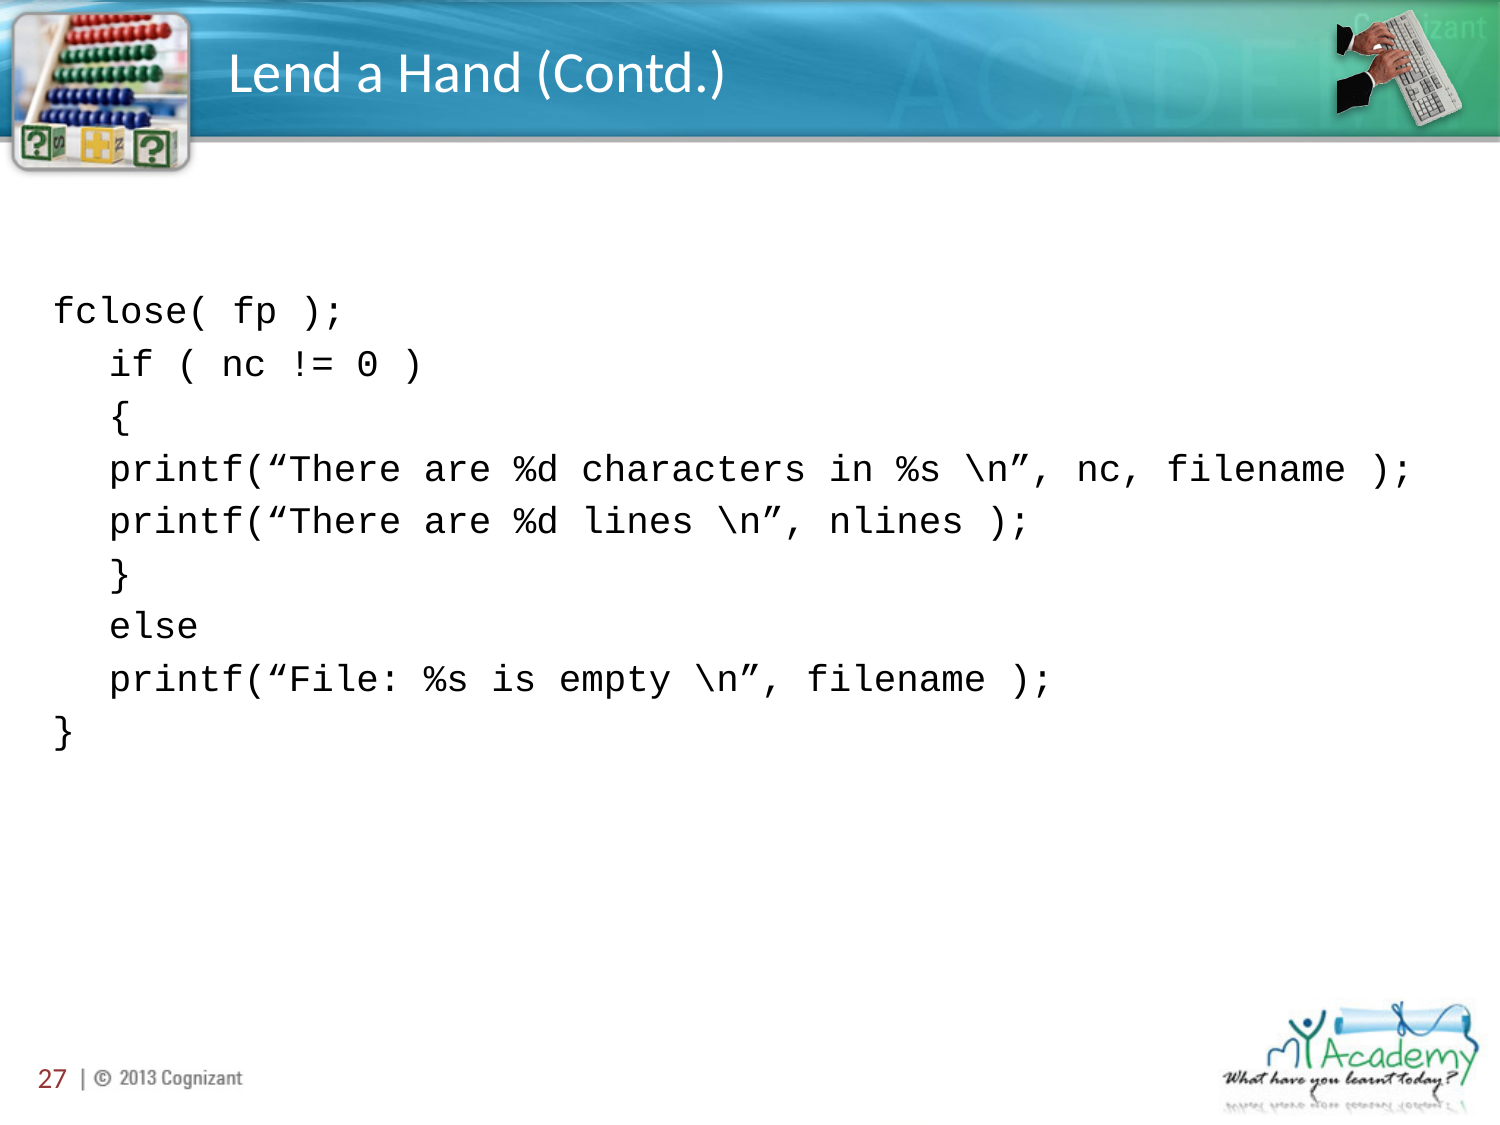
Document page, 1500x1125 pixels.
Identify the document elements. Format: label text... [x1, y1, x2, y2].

slide_number 27 [22, 1052, 98, 1098]
picture [1336, 10, 1462, 127]
title Lend a Hand (Contd.) [213, 0, 1500, 138]
list fclose( fp ); if ( nc != 0 ) { printf(“There are %d characters in %s \n”, nc, filename ); printf(“There are %d lines \n”, nlines ); } else printf(“File: %s is empty \n”, filename ); } [37, 278, 1463, 836]
picture [0, 0, 1500, 1125]
